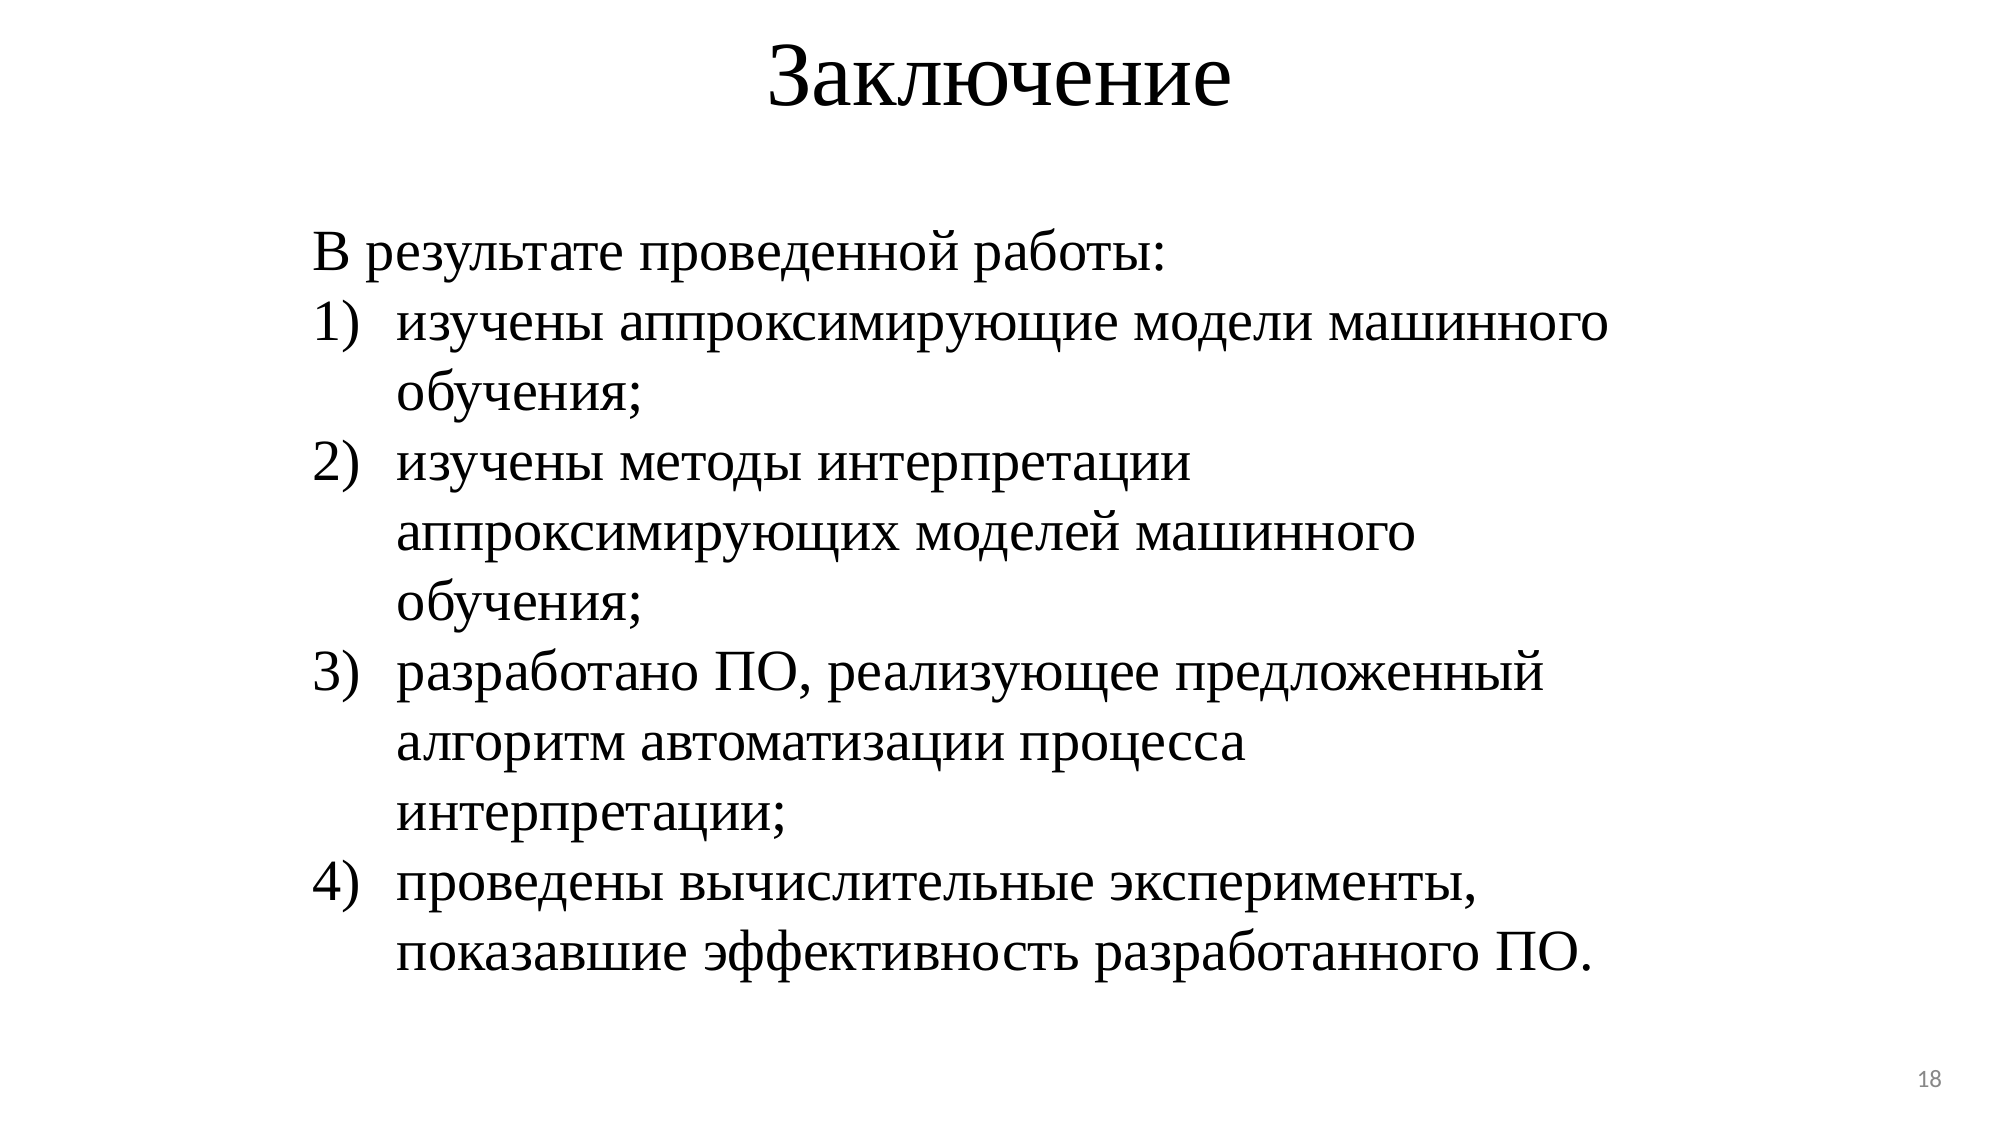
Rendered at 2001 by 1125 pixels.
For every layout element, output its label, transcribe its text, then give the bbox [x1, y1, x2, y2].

list В результате проведенной работы: изучены аппроксимирующие модели машинного обучения; изучены методы интерпретации аппроксимирующих моделей машинного обучения; разработано ПО, реализующее предложенный алгоритм автоматизации процесса интерпретации; проведены вычислительные эксперименты, показавшие эффективность разработанного ПО. [312, 212, 1645, 990]
slide_number 18 [1899, 1062, 1947, 1088]
title Заключение [126, 13, 1874, 126]
